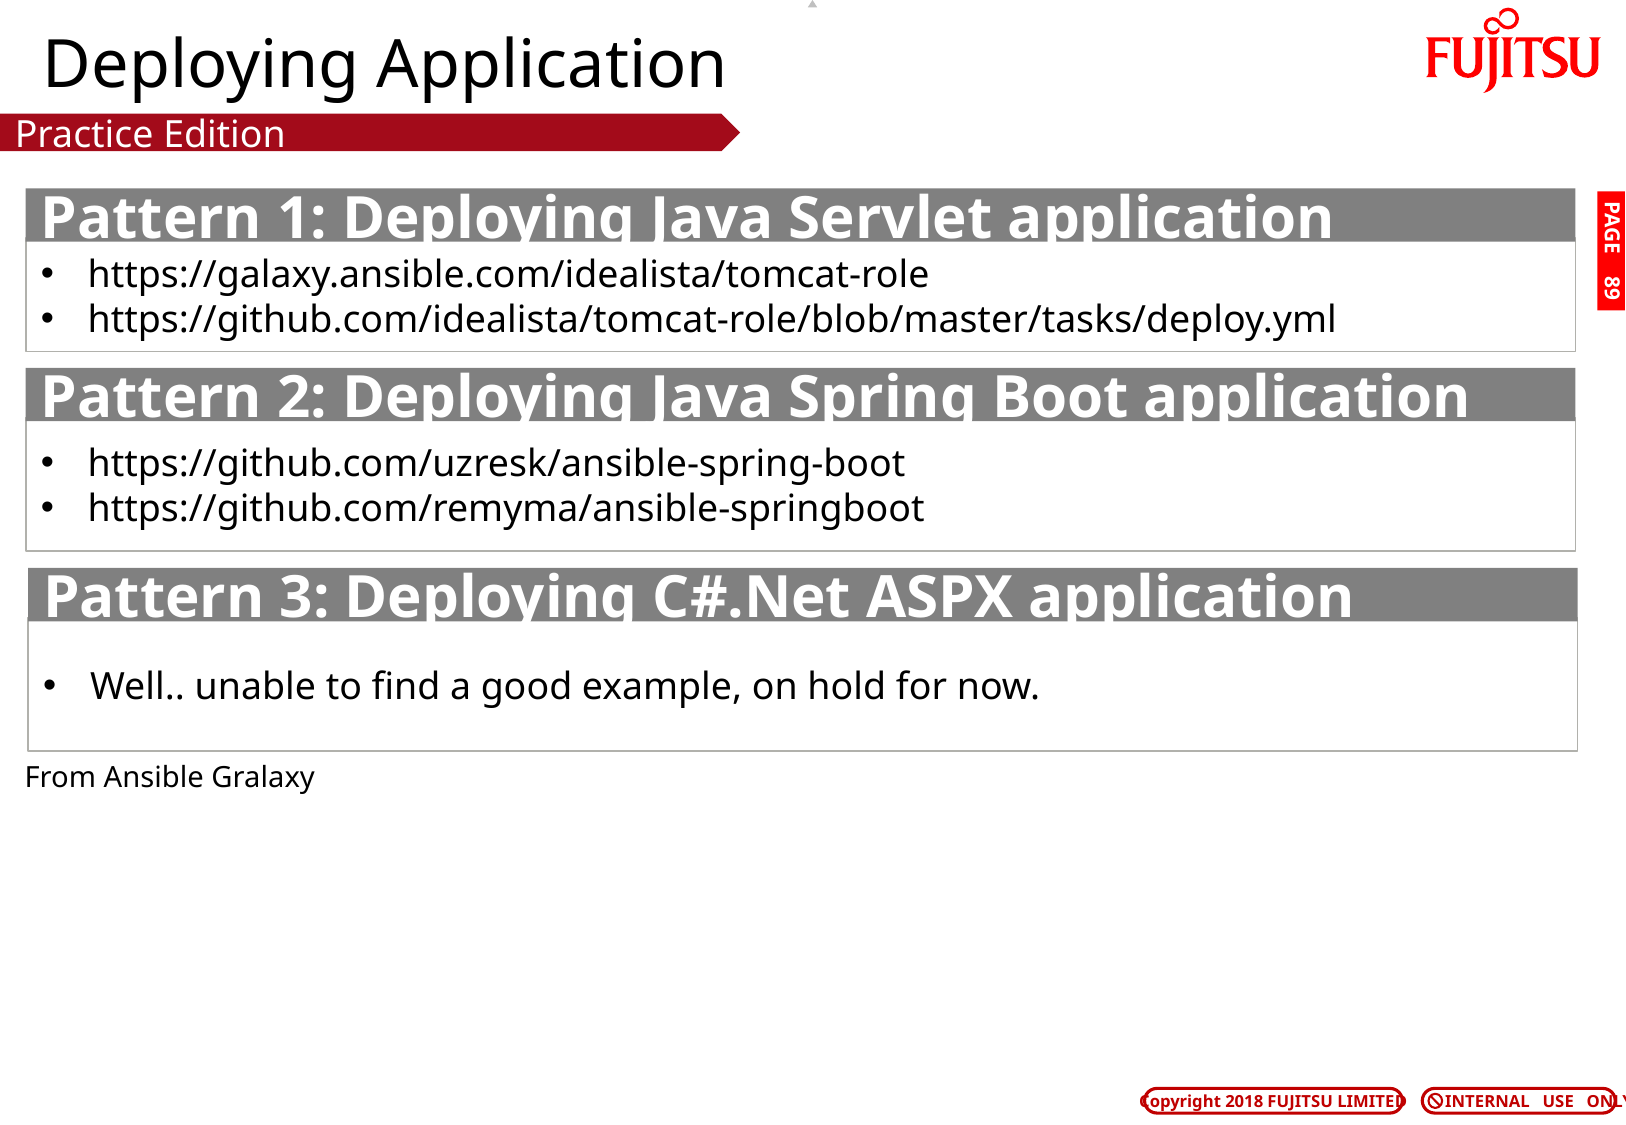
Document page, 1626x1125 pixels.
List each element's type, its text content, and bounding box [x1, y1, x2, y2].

text_box https://github.com/uzresk/ansible-spring-boot https://github.com/remyma/ansible-springboot [25, 422, 1576, 552]
text_box Pattern 2: Deploying Java Spring Boot application [25, 367, 1576, 422]
text_box Pattern 1: Deploying Java Servlet application [25, 188, 1576, 242]
text_box Practice Edition [0, 111, 743, 154]
text_box https://galaxy.ansible.com/idealista/tomcat-role https://github.com/idealista/tomcat-role/blob/master/tasks/deploy.yml [25, 242, 1576, 352]
text_box From Ansible Gralaxy [9, 751, 331, 801]
title Deploying Application [28, 28, 1404, 93]
text_box Well.. unable to find a good example, on hold for now. [28, 622, 1578, 752]
slide_number PAGE 88 [1597, 191, 1625, 311]
text_box Pattern 3: Deploying C#.Net ASPX application [28, 567, 1578, 622]
